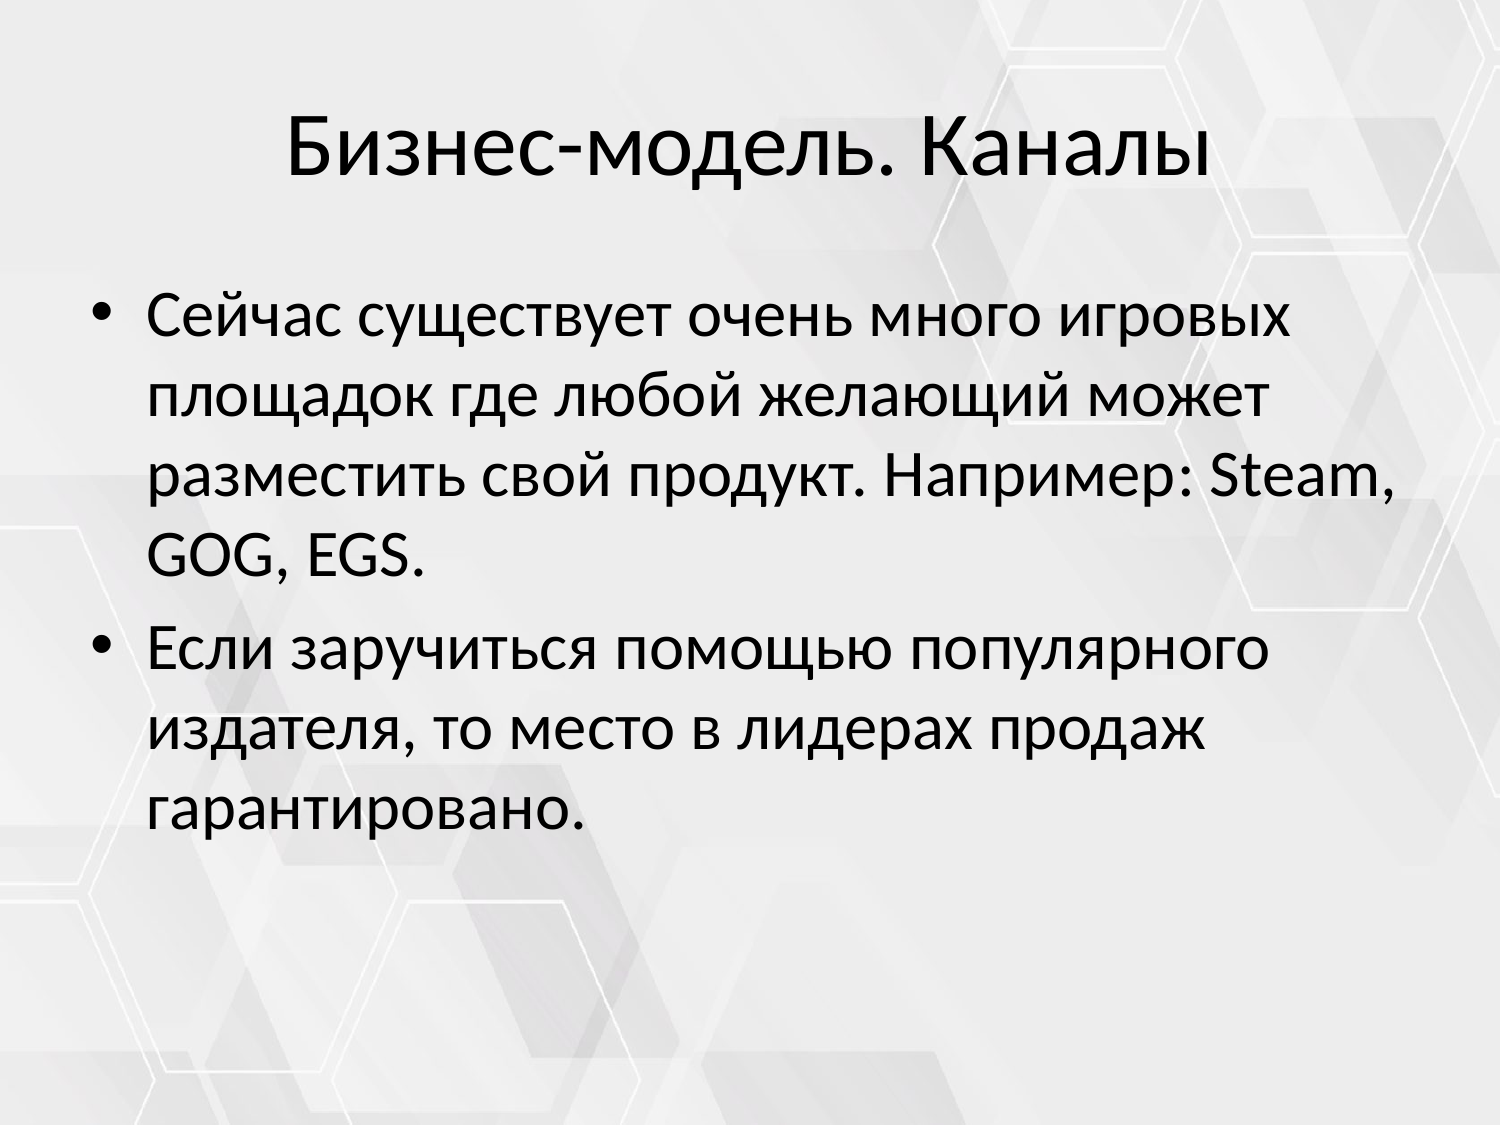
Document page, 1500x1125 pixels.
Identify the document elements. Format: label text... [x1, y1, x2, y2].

title Бизнес-модель. Каналы [75, 45, 1425, 233]
picture [0, 0, 1500, 1125]
list Сейчас существует очень много игровых площадок где любой желающий может разместить свой продукт. Например: Steam, GOG, EGS. Если заручиться помощью популярного издателя, то место в лидерах продаж гарантировано. [75, 262, 1425, 1005]
